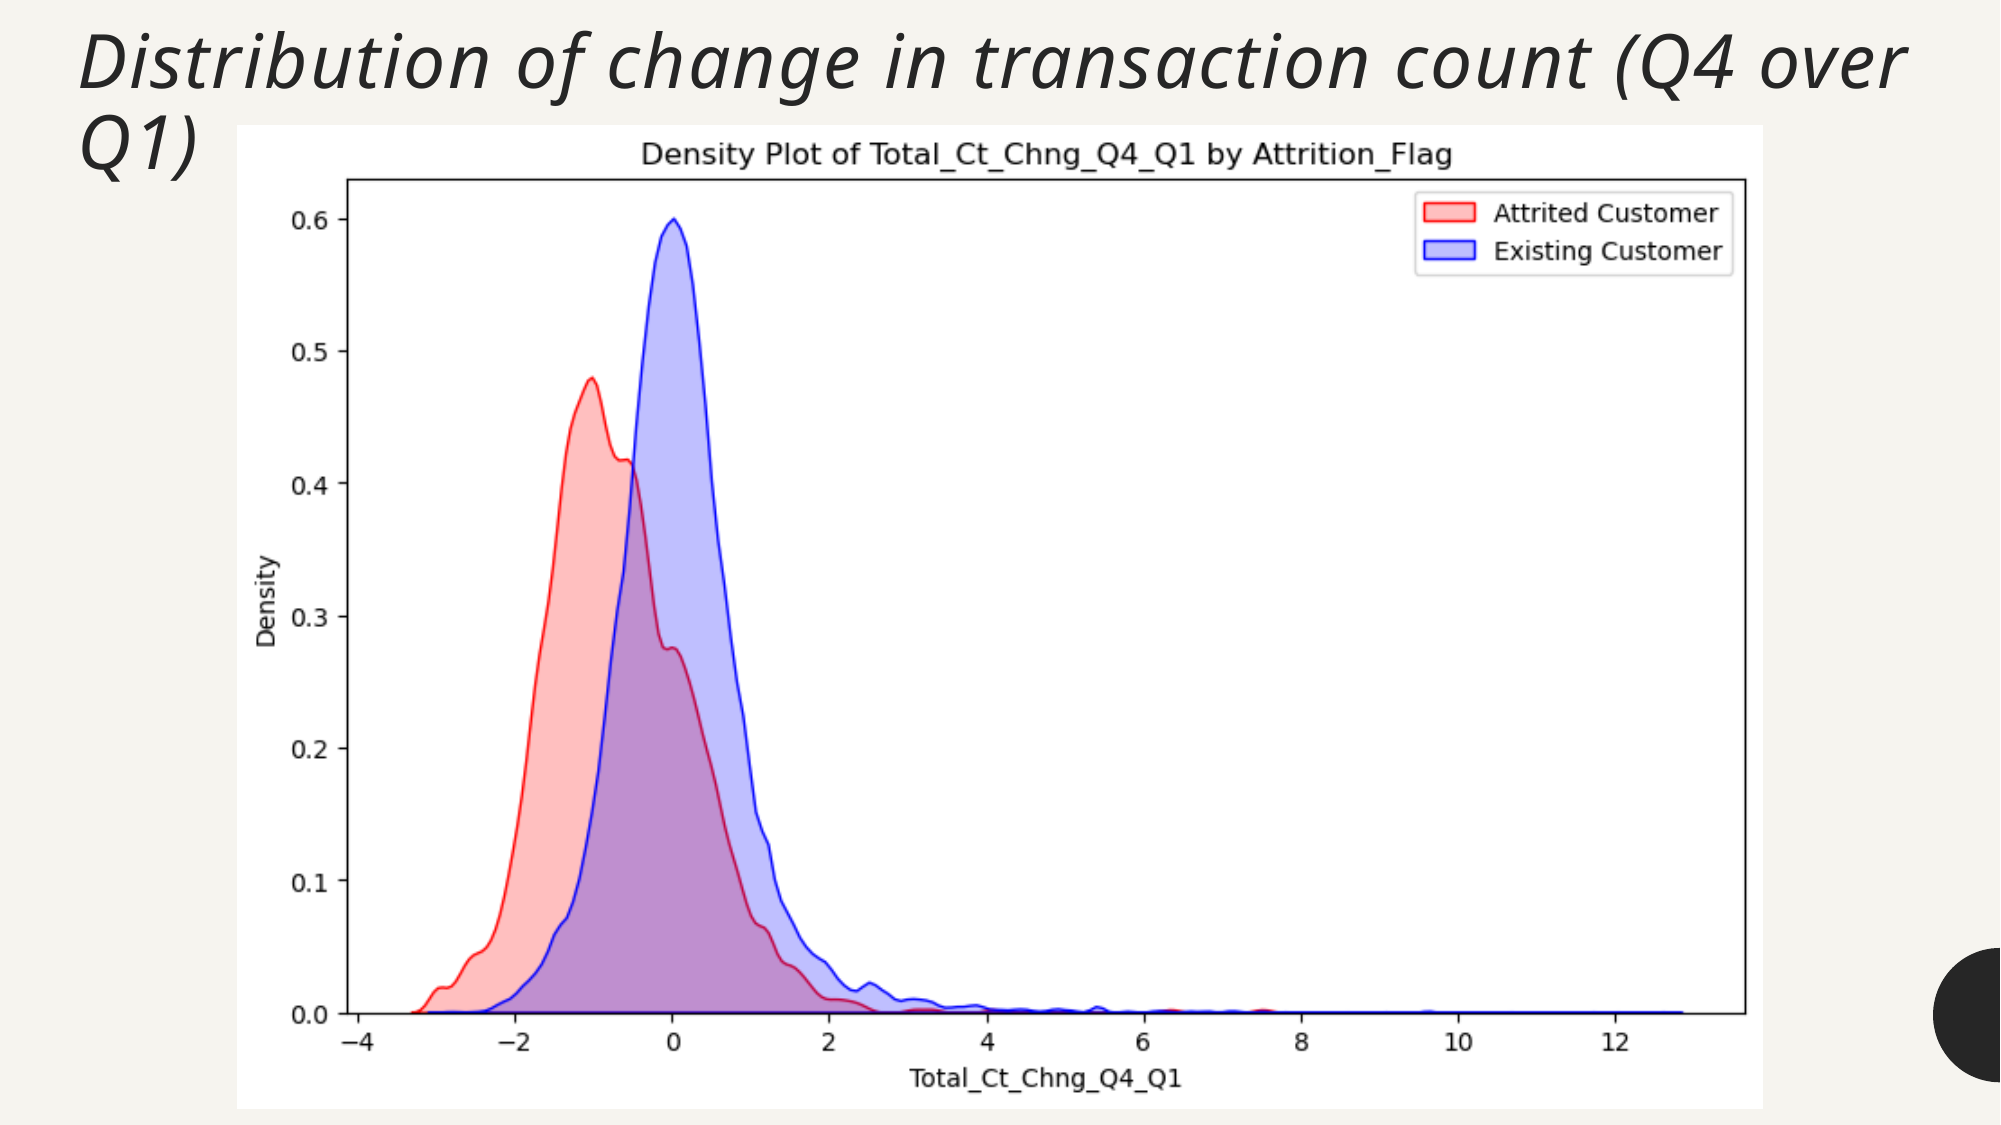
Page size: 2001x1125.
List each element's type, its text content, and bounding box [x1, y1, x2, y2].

picture [237, 124, 1763, 1109]
title Distribution of change in transaction count (Q4 over Q1) [62, 16, 1938, 234]
